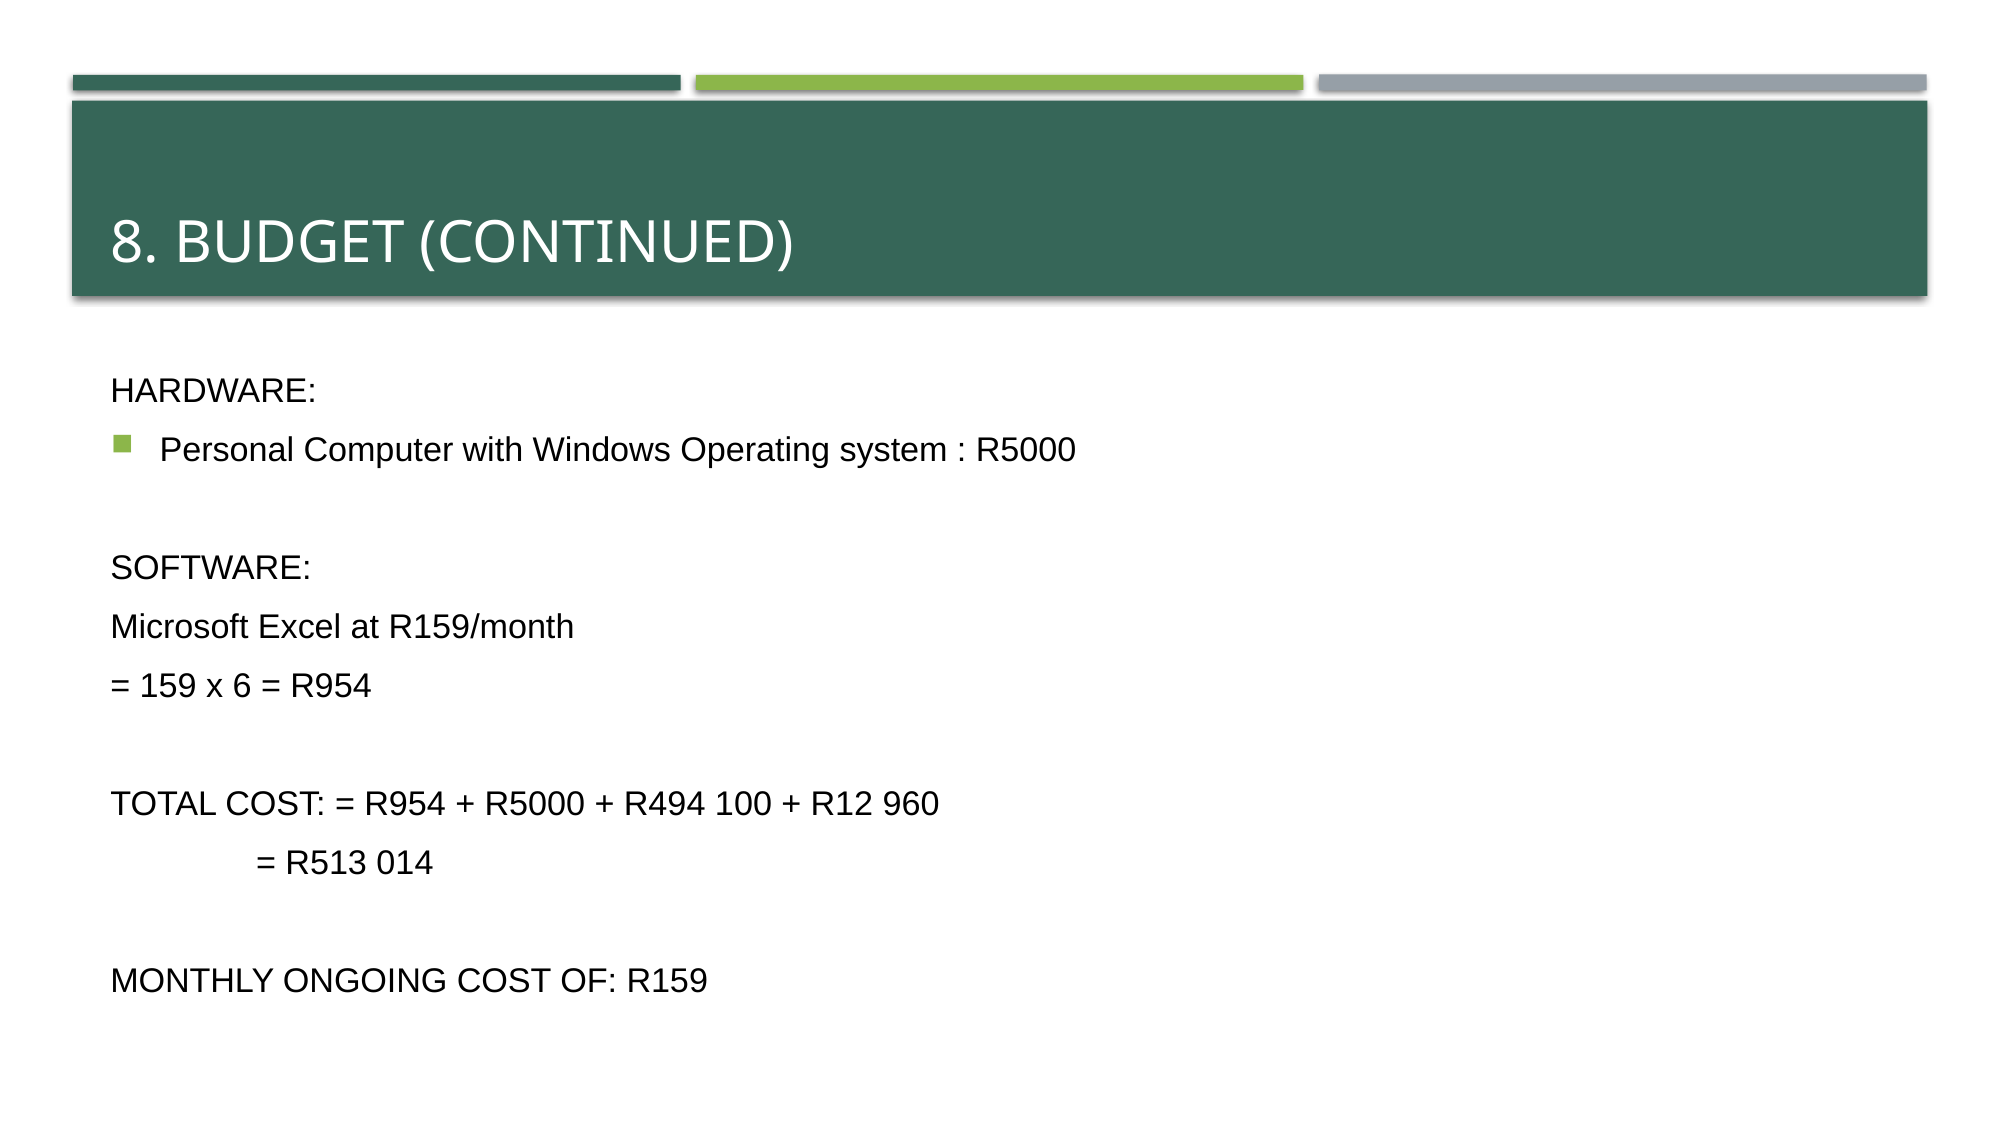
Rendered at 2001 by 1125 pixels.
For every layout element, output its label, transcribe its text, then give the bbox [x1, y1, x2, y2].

list HARDWARE: Personal Computer with Windows Operating system : R5000 SOFTWARE: Microsoft Excel at R159/month = 159 x 6 = R954 TOTAL COST: = R954 + R5000 + R494 100 + R12 960 = R513 014 MONTHLY ONGOING COST OF: R159 [95, 357, 1905, 1010]
title 8. BUDGET (CONTINUED) [95, 115, 1905, 282]
